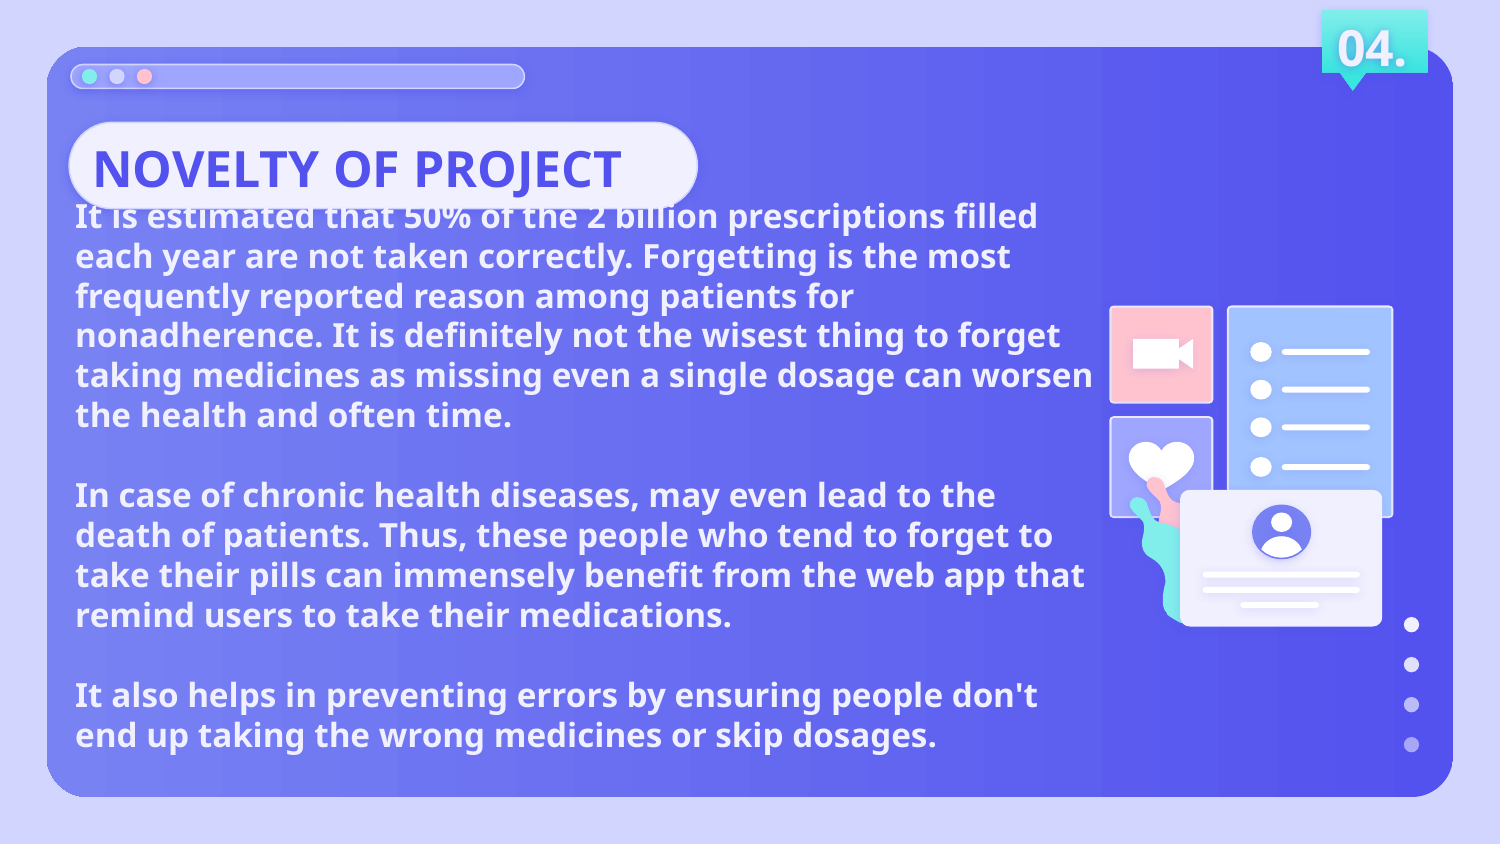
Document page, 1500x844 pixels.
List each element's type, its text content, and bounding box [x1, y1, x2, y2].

title NOVELTY OF PROJECT [77, 122, 709, 208]
text_box 04. [1322, 9, 1449, 92]
text_box It is estimated that 50% of the 2 billion prescriptions filled each year are not taken correctly. Forgetting is the most frequently reported reason among patients for nonadherence. It is definitely not the wisest thing to forget taking medicines as missing even a single dosage can worsen the health and often time. In case of chronic health diseases, may even lead to the death of patients. Thus, these people who tend to forget to take their pills can immensely benefit from the web app that remind users to take their medications. It also helps in preventing errors by ensuring people don't end up taking the wrong medicines or skip dosages. [60, 208, 1117, 780]
text_box [69, 140, 77, 191]
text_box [1109, 305, 1394, 627]
